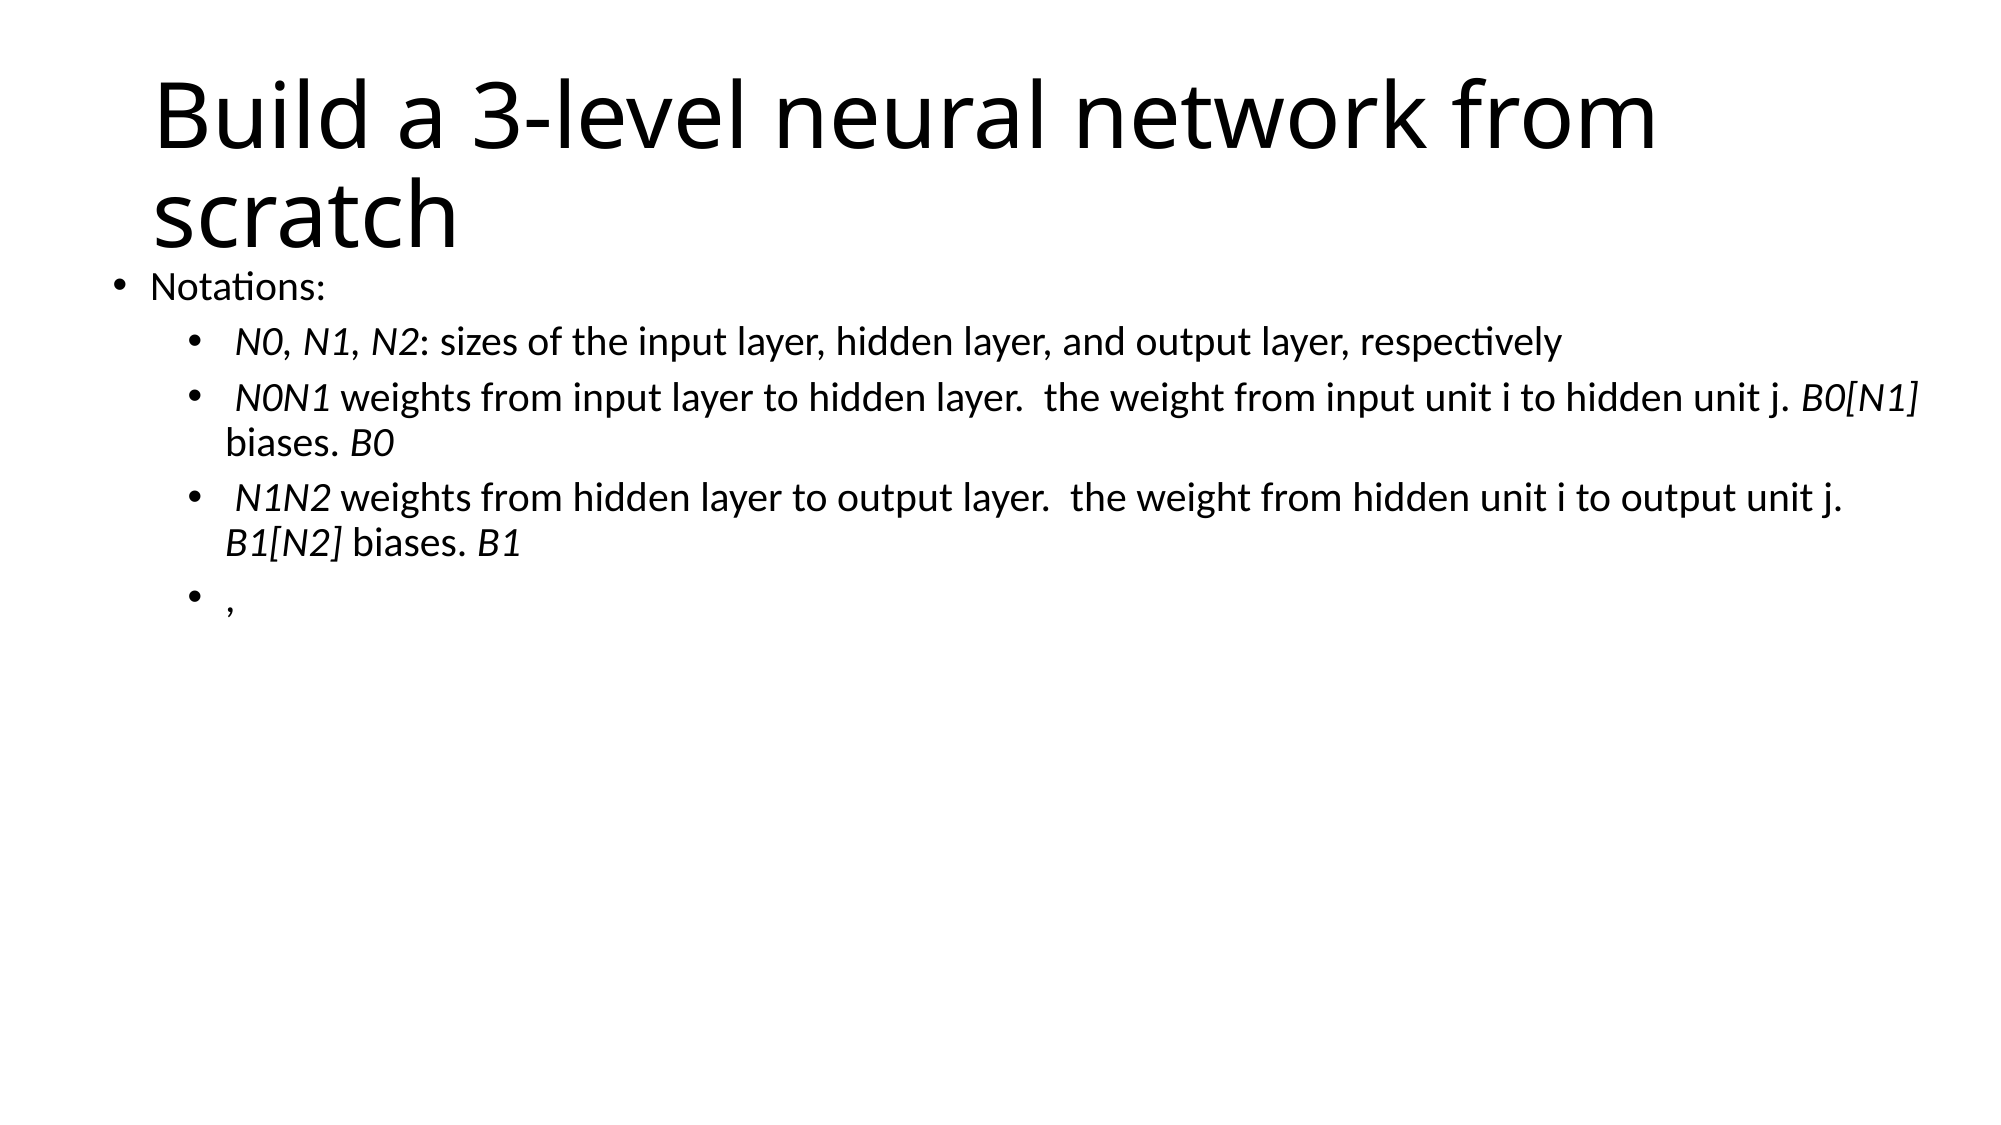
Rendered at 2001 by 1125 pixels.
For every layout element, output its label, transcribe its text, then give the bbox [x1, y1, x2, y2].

title Build a 3-level neural network from scratch [137, 59, 1863, 278]
